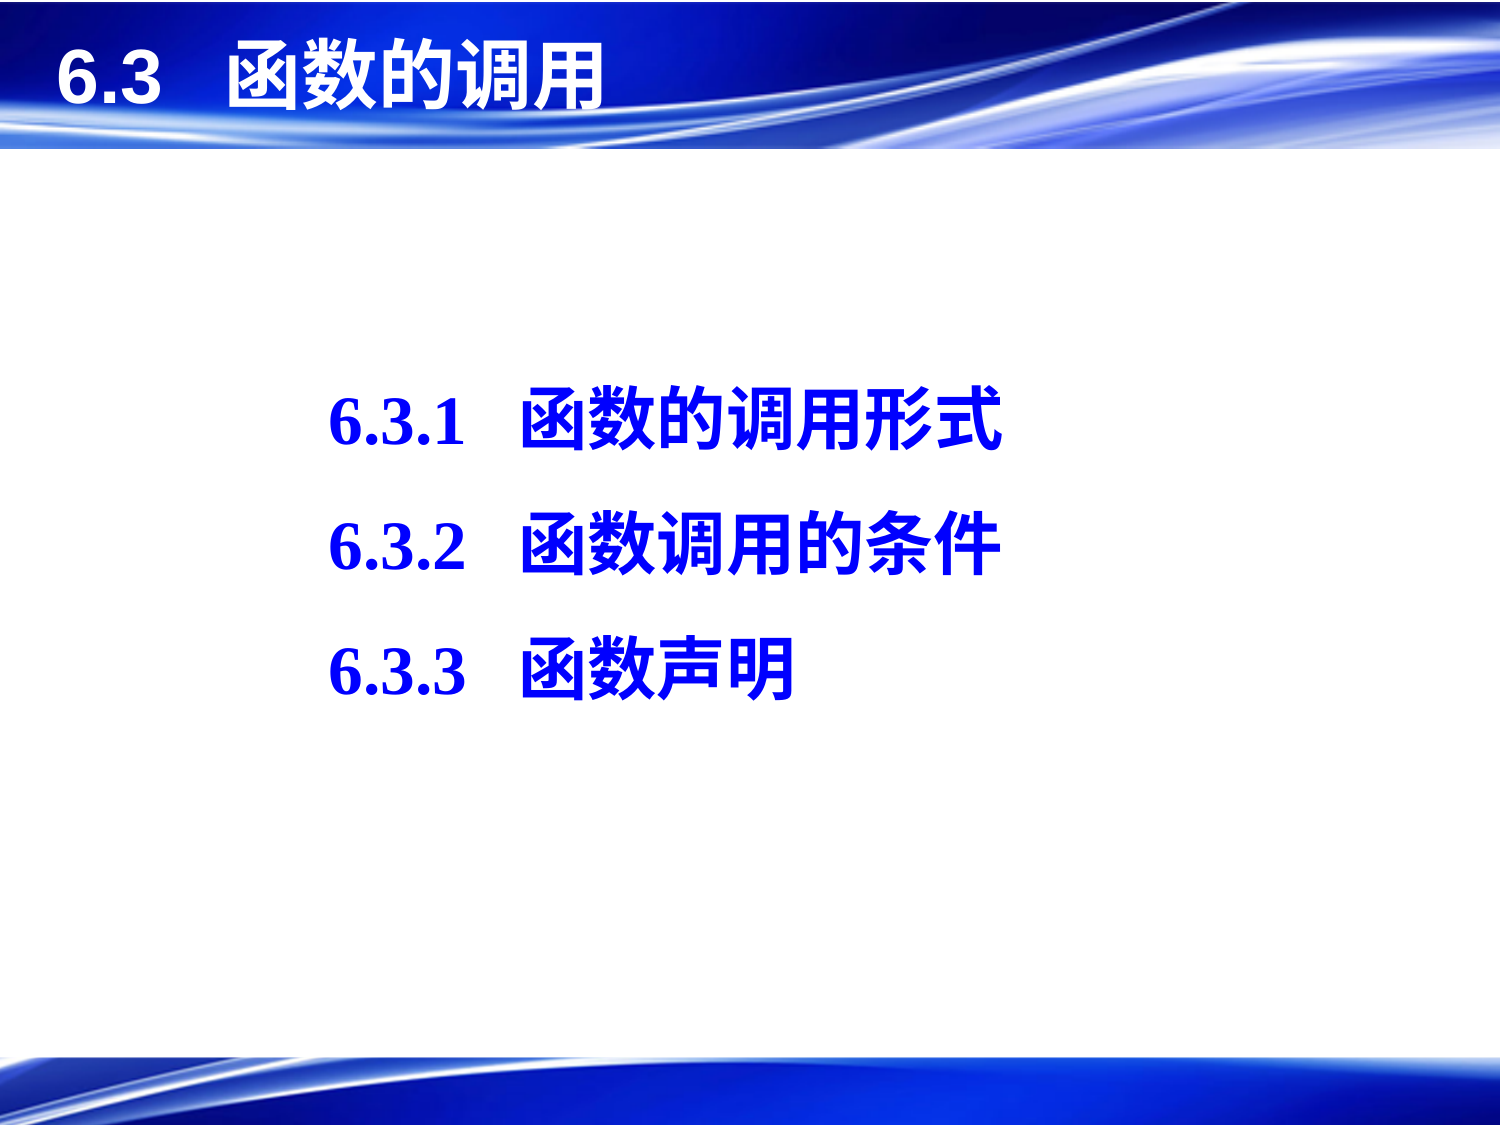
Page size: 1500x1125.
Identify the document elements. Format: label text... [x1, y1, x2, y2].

picture [0, 1057, 1500, 1125]
picture [0, 2, 1500, 149]
title 6.3 函数的调用 [41, 18, 1459, 135]
text_box 6.3.1 函数的调用形式 6.3.2 函数调用的条件 6.3.3 函数声明 [313, 326, 1148, 716]
